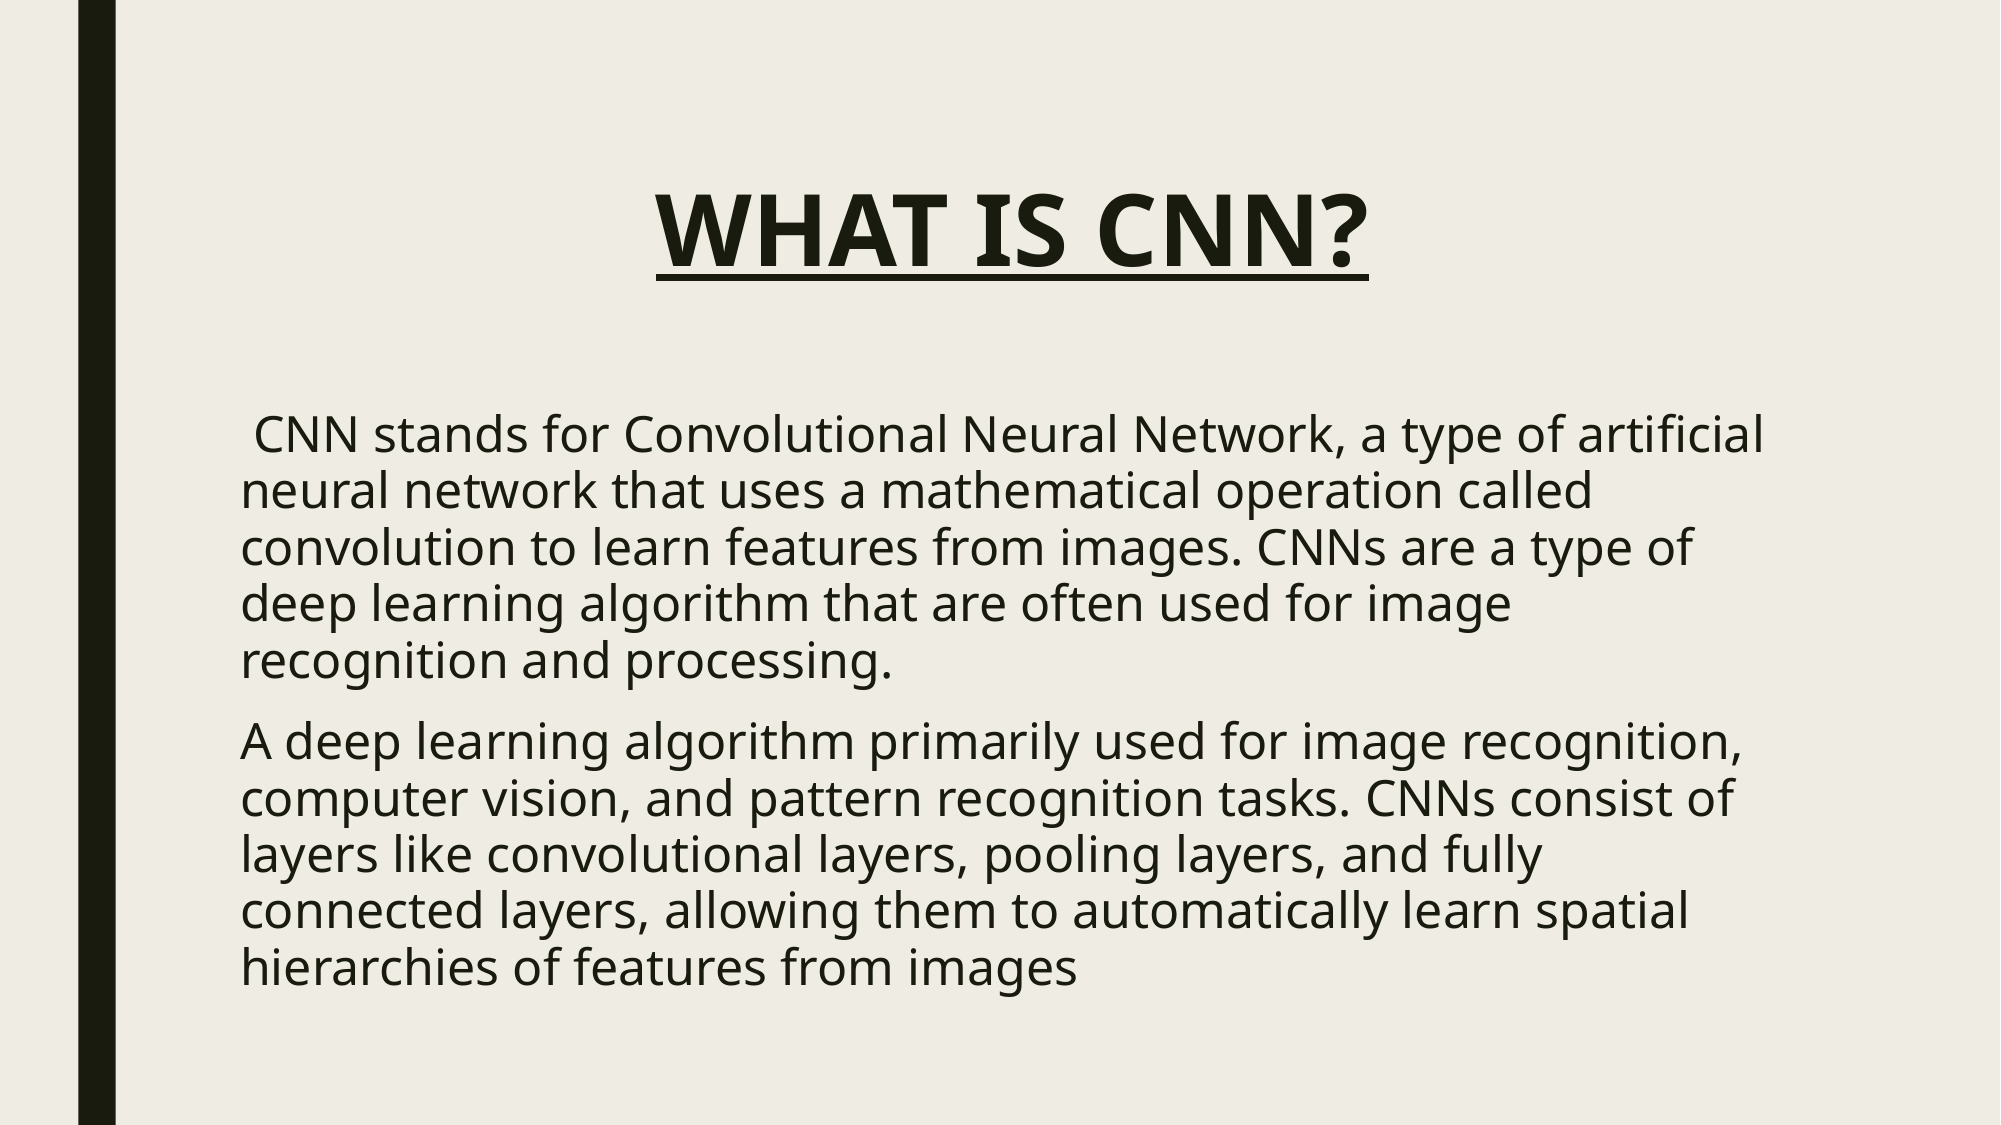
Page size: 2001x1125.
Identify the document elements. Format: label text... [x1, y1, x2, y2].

title WHAT IS CNN? [225, 112, 1800, 357]
list CNN stands for Convolutional Neural Network, a type of artificial neural network that uses a mathematical operation called convolution to learn features from images. CNNs are a type of deep learning algorithm that are often used for image recognition and processing. A deep learning algorithm primarily used for image recognition, computer vision, and pattern recognition tasks. CNNs consist of layers like convolutional layers, pooling layers, and fully connected layers, allowing them to automatically learn spatial hierarchies of features from images [225, 400, 1800, 1125]
